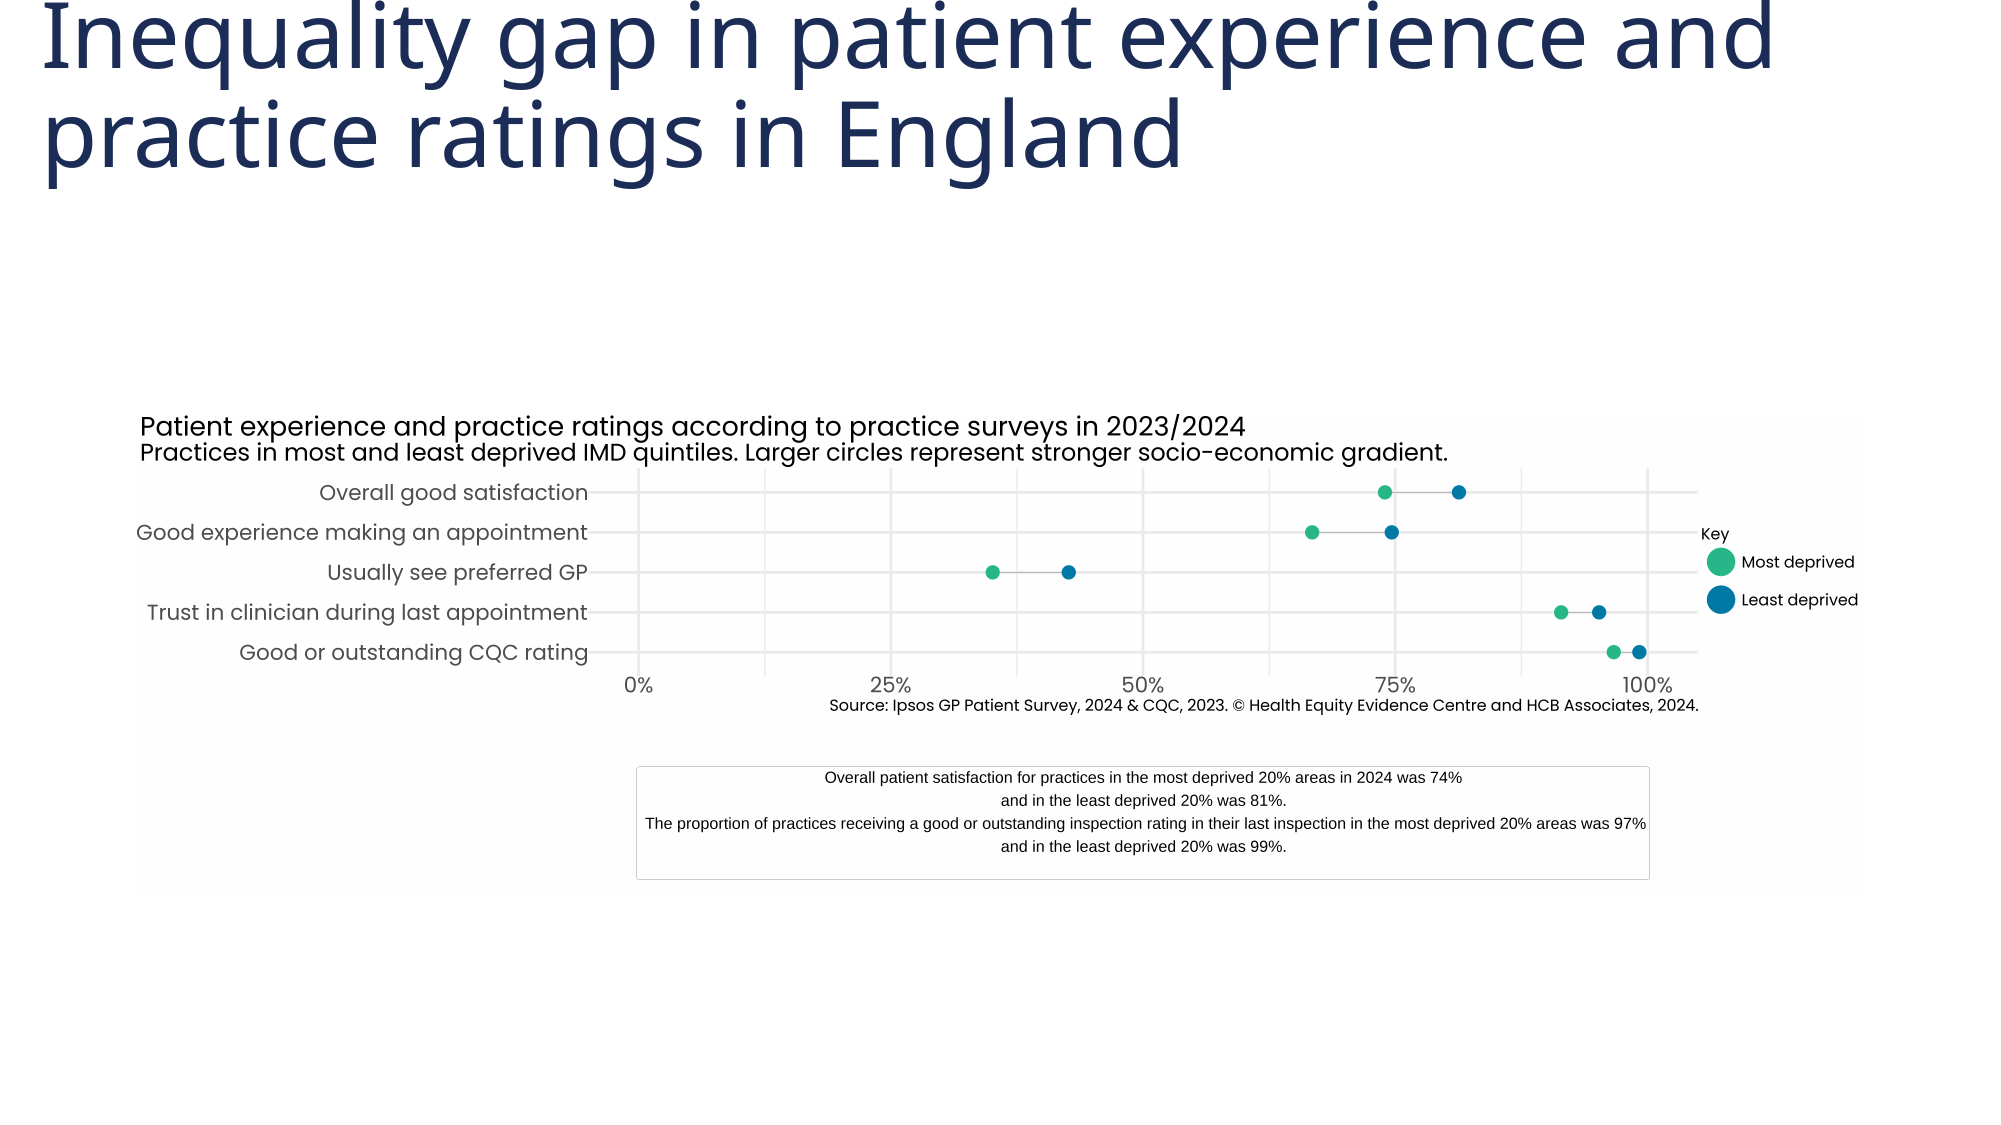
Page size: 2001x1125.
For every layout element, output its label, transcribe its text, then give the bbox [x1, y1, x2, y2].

title Inequality gap in patient experience and practice ratings in England [26, 29, 1970, 148]
picture [136, 413, 1863, 895]
